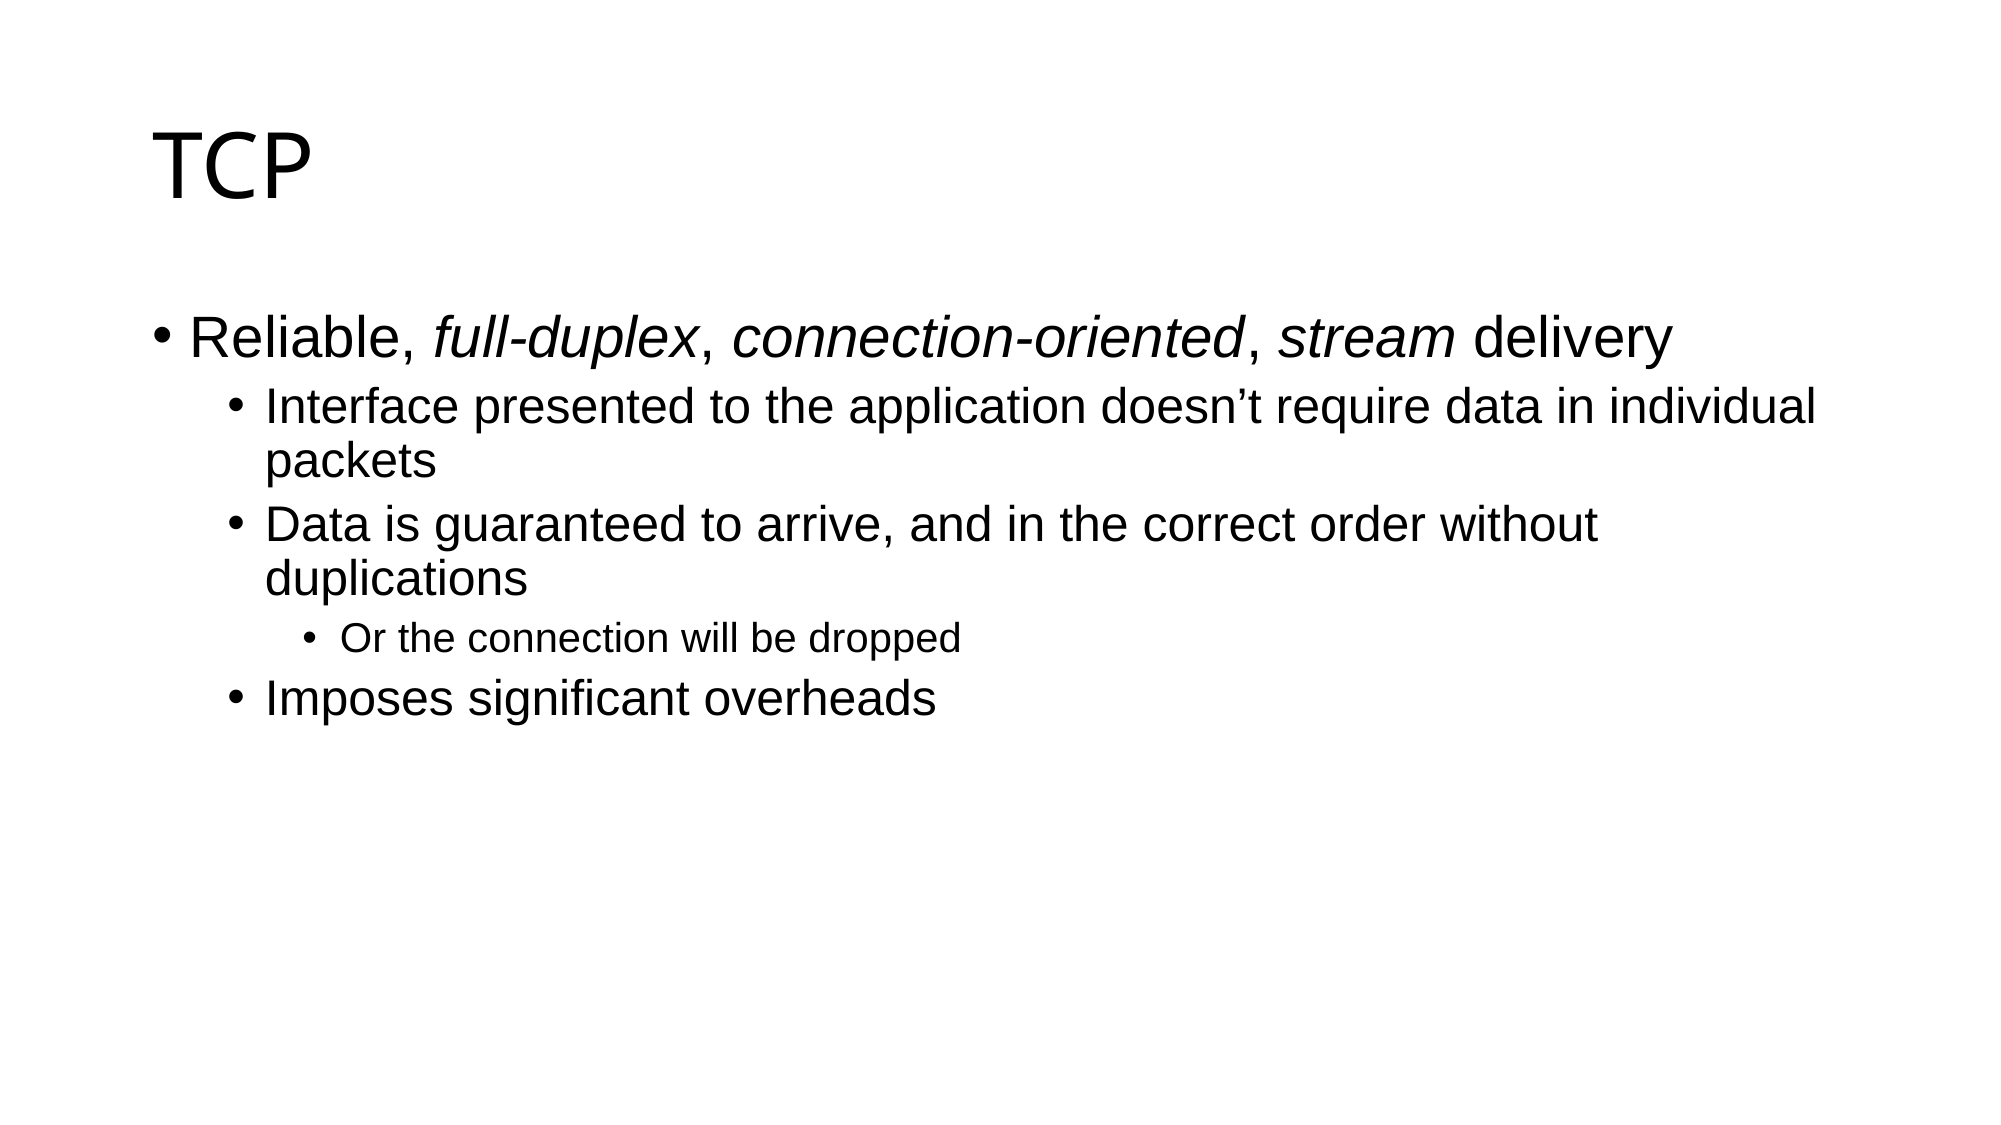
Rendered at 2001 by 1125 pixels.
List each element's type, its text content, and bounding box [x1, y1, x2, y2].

title TCP [137, 59, 1863, 278]
list Reliable, full-duplex, connection-oriented, stream delivery Interface presented to the application doesn’t require data in individual packets Data is guaranteed to arrive, and in the correct order without duplications Or the connection will be dropped Imposes significant overheads [137, 299, 1863, 1014]
